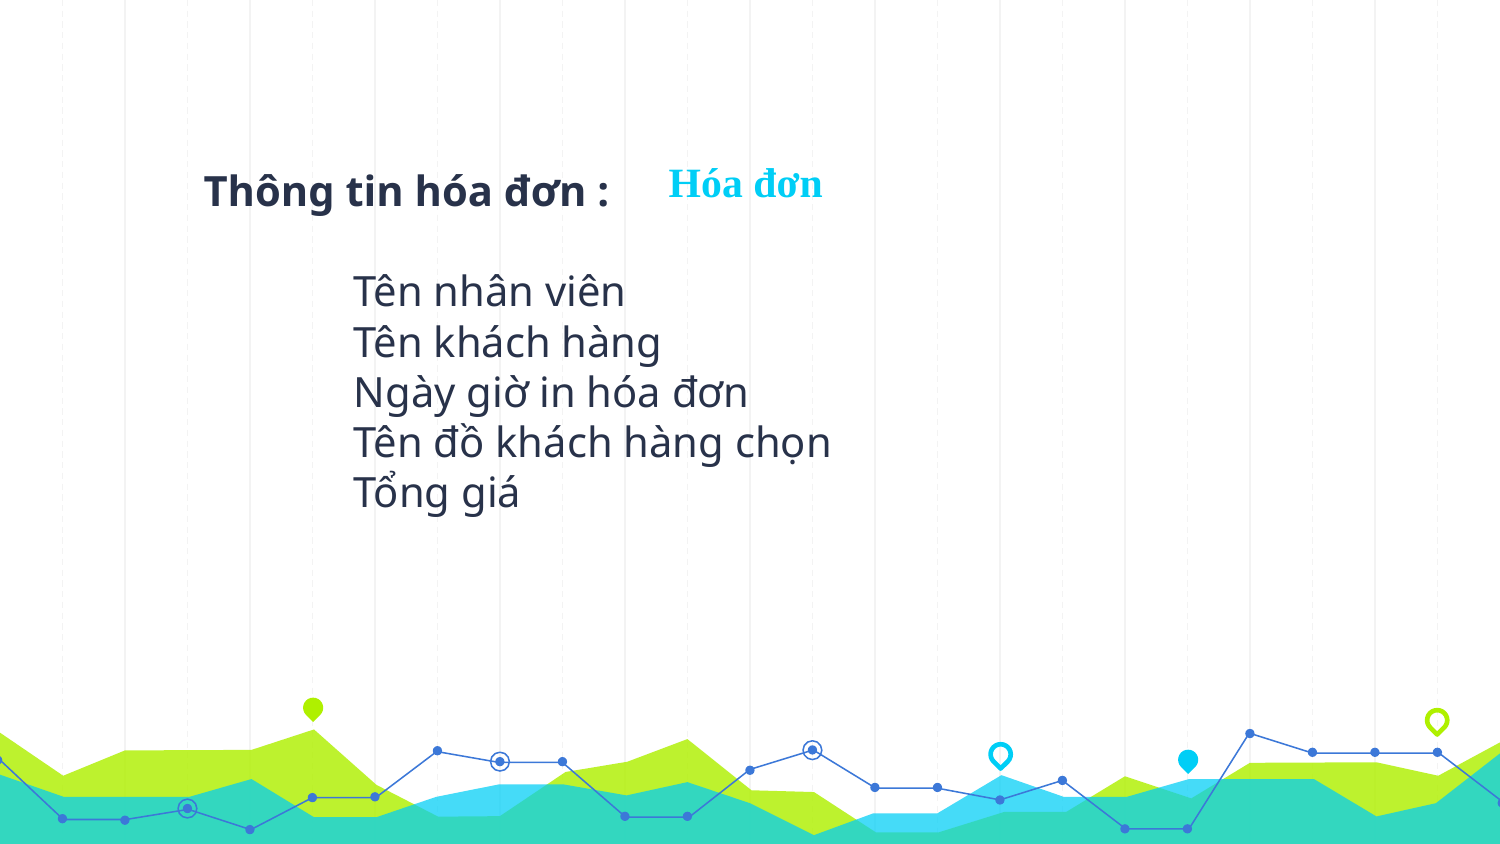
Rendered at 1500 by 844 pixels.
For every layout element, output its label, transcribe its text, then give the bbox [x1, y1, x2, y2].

title Hóa đơn [171, 103, 1320, 222]
list Thông tin hóa đơn : Tên nhân viên Tên khách hàng Ngày giờ in hóa đơn Tên đồ khách hàng chọn Tổng giá [188, 268, 1311, 547]
